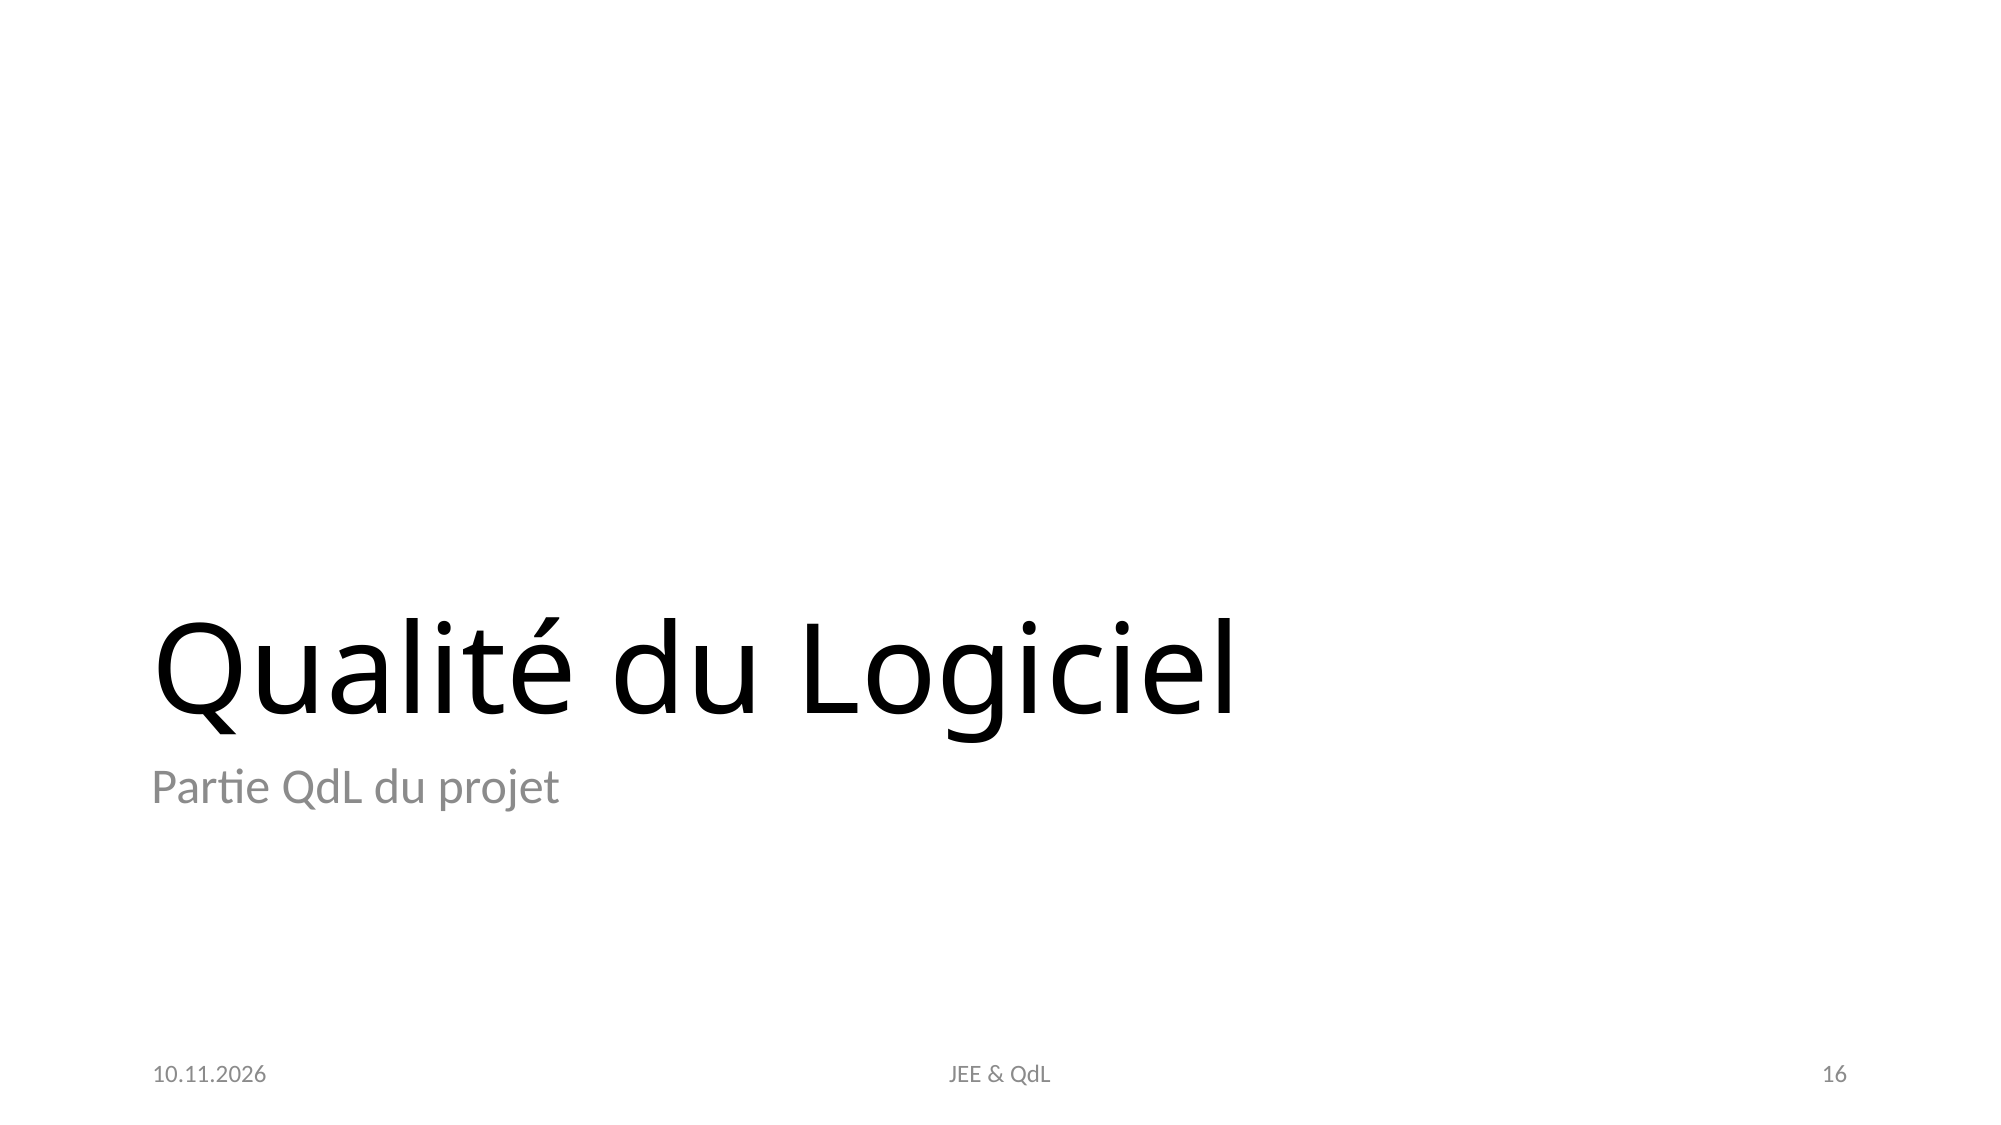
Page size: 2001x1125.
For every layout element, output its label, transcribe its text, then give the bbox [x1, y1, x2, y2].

footer JEE & QdL [662, 1042, 1338, 1103]
title Qualité du Logiciel [136, 280, 1862, 749]
list Partie QdL du projet [136, 752, 1862, 999]
slide_number 16 [1412, 1042, 1863, 1103]
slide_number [137, 1042, 588, 1103]
